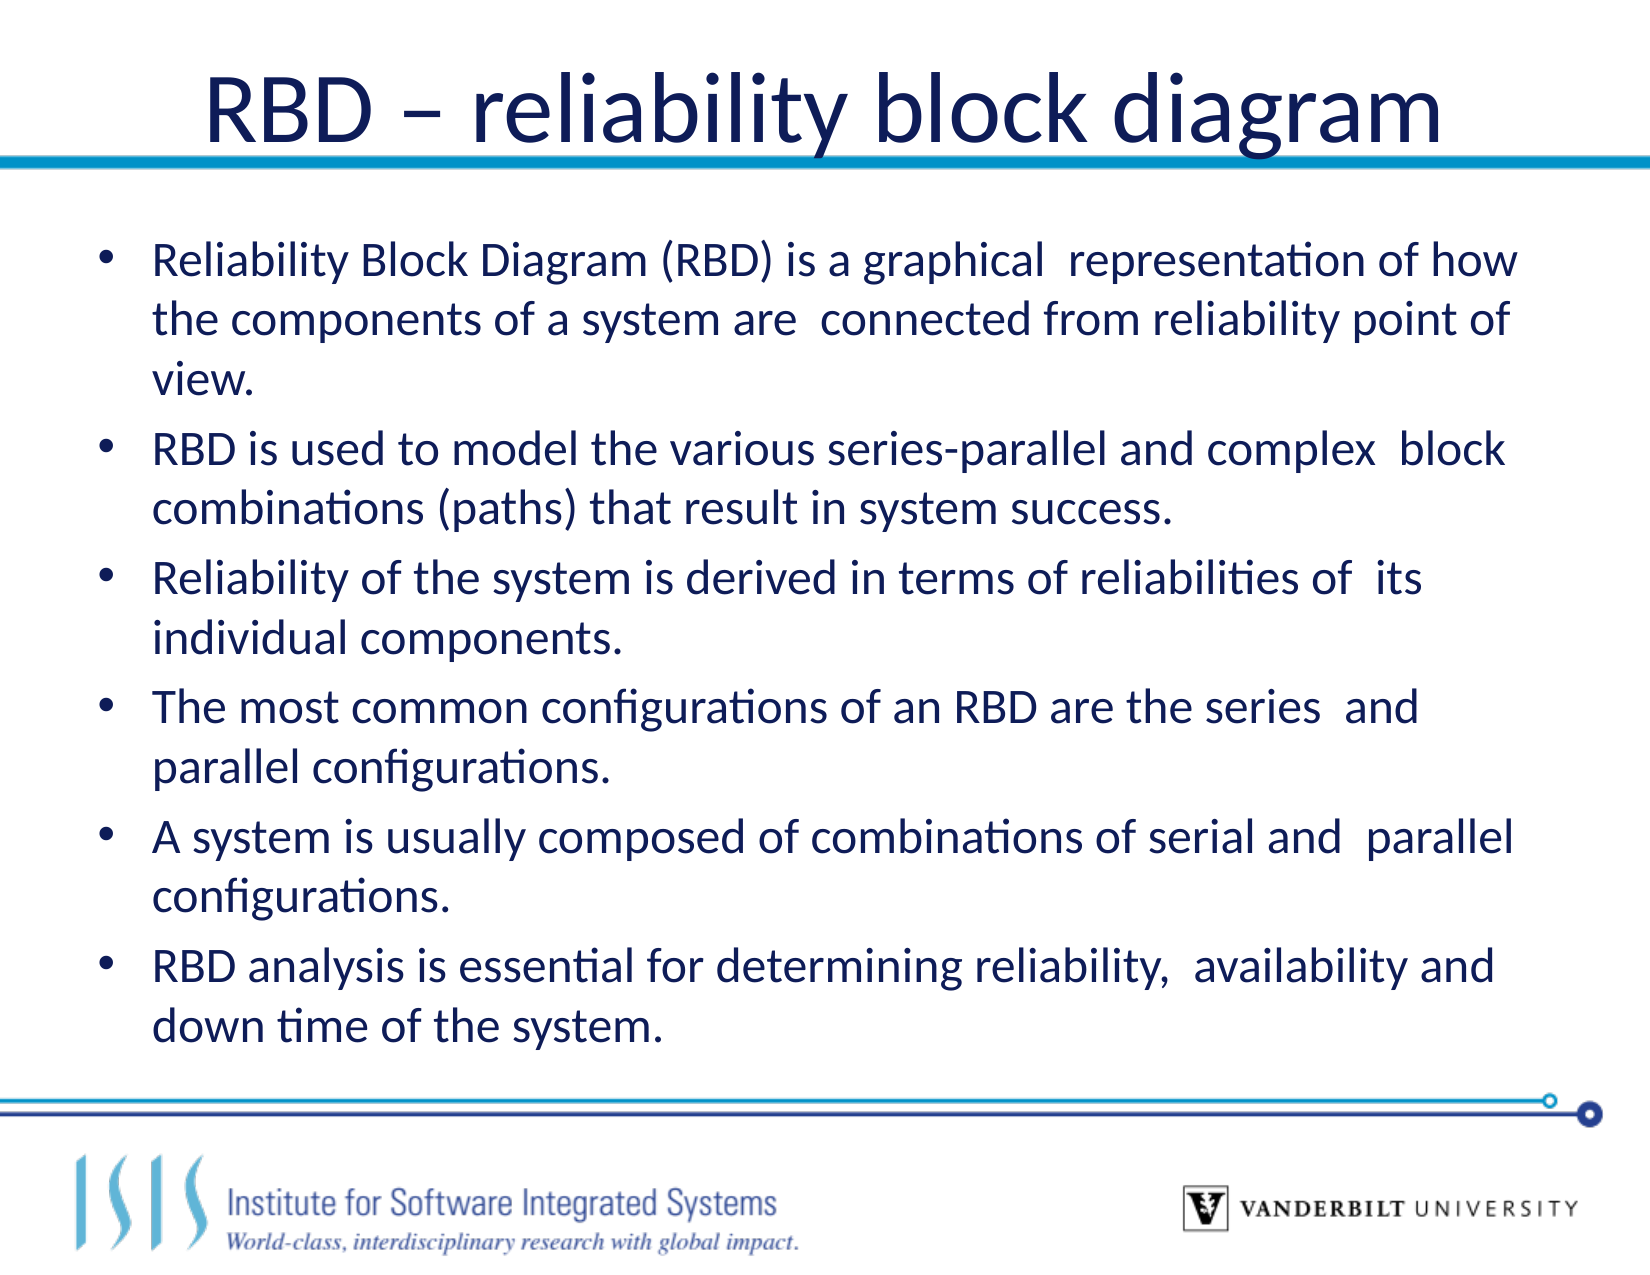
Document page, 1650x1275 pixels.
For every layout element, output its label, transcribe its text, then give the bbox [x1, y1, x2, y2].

title RBD – reliability block diagram [82, 29, 1568, 176]
list Reliability Block Diagram (RBD) is a graphical representation of how the components of a system are connected from reliability point of view. RBD is used to model the various series-parallel and complex block combinations (paths) that result in system success. Reliability of the system is derived in terms of reliabilities of its individual components. The most common configurations of an RBD are the series and parallel configurations. A system is usually composed of combinations of serial and parallel configurations. RBD analysis is essential for determining reliability, availability and down time of the system. [82, 218, 1568, 1061]
